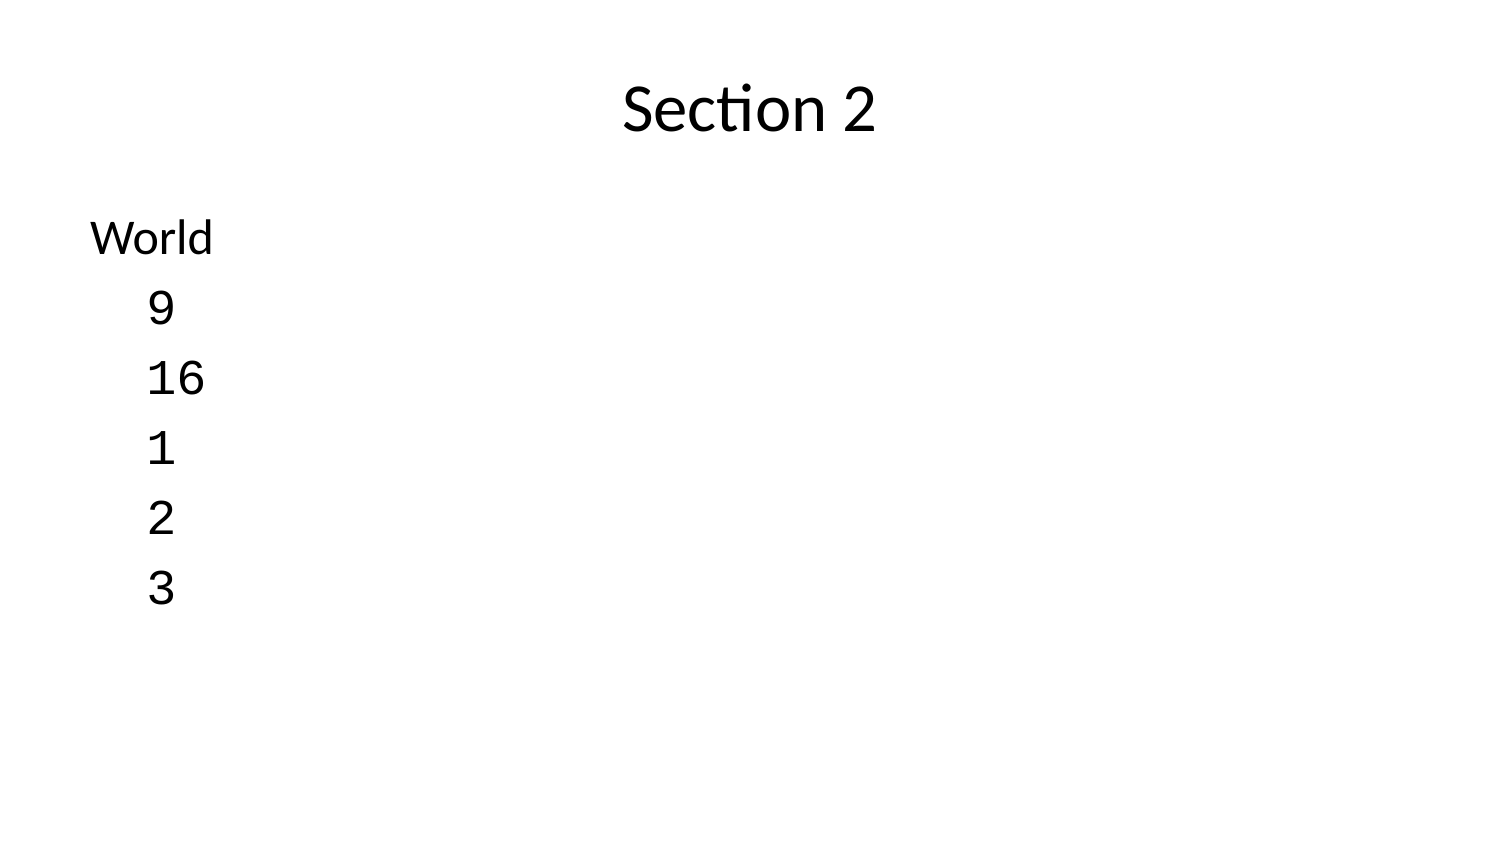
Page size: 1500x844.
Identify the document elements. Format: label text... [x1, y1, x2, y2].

title Section 2 [75, 33, 1425, 175]
list World 9 16 1 2 3 [75, 196, 1425, 754]
